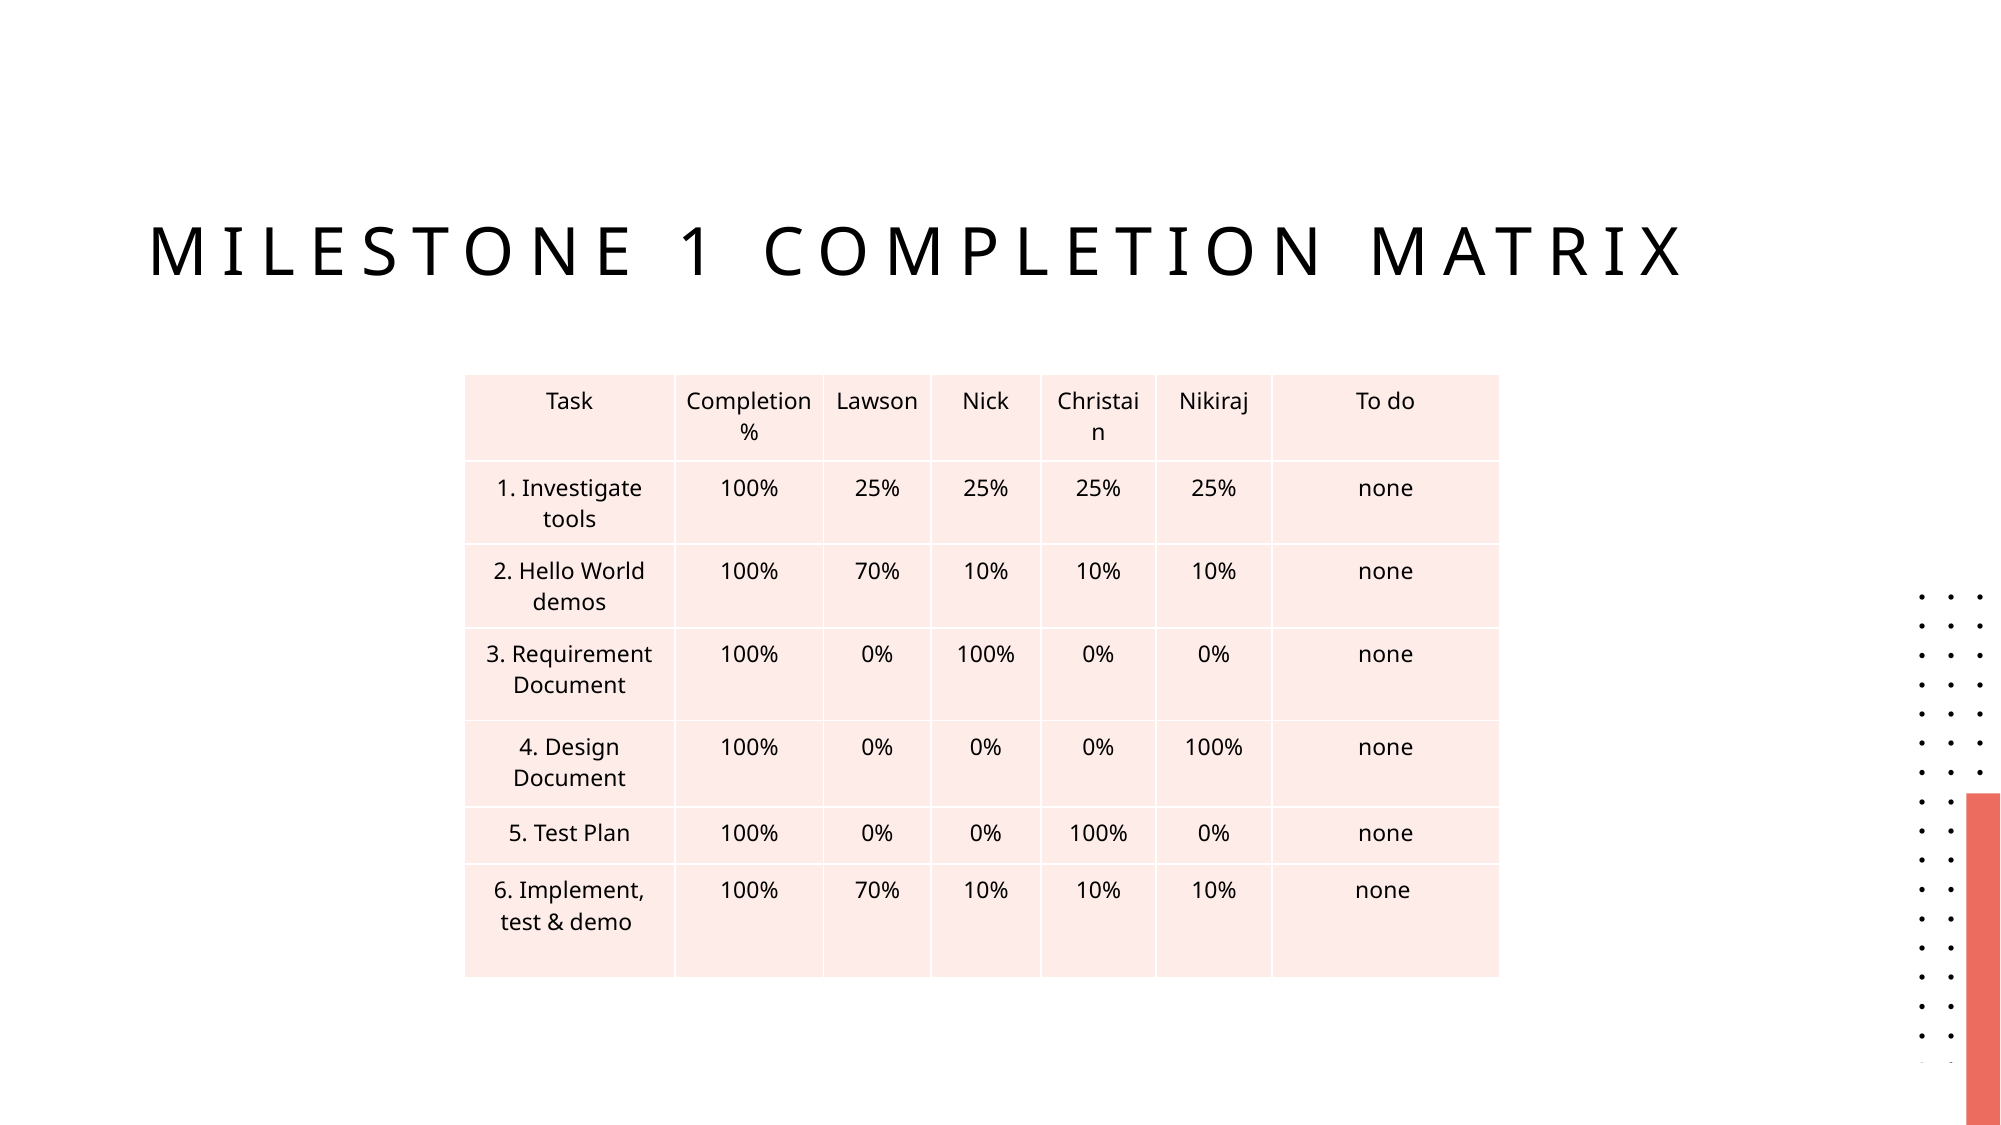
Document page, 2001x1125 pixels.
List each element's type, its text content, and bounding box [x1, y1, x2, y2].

table_header To do [1273, 375, 1499, 460]
table_cell 10% [932, 545, 1040, 627]
table_cell 70% [824, 545, 930, 627]
table_cell 25% [1157, 462, 1271, 543]
table_cell 25% [932, 462, 1040, 543]
table_cell 100% [1042, 808, 1155, 863]
table_header Lawson [824, 375, 930, 460]
table_cell 0% [1157, 629, 1271, 720]
table_cell 100% [676, 545, 823, 627]
table_cell 10% [932, 865, 1040, 977]
table_cell 100% [676, 462, 823, 543]
table_cell 100% [676, 629, 823, 720]
table_cell none [1273, 545, 1499, 627]
table_cell 10% [1157, 865, 1271, 977]
table_cell 0% [932, 808, 1040, 863]
table_cell 2. Hello World demos [465, 545, 674, 627]
table_header Task [465, 375, 674, 460]
table_cell 100% [676, 808, 823, 863]
table_cell 0% [932, 721, 1040, 806]
table_cell none [1273, 462, 1499, 543]
table_cell 10% [1042, 545, 1155, 627]
table_cell 100% [676, 721, 823, 806]
table_cell 25% [824, 462, 930, 543]
table_cell 0% [1042, 629, 1155, 720]
table_cell none [1273, 721, 1499, 806]
table_cell 0% [824, 721, 930, 806]
table_header Nikiraj [1157, 375, 1271, 460]
table_cell 0% [824, 629, 930, 720]
table_cell none [1273, 629, 1499, 720]
table_cell 100% [676, 865, 823, 977]
table_cell none [1273, 865, 1499, 977]
table_cell 5. Test Plan [465, 808, 674, 863]
table_cell 100% [1157, 721, 1271, 806]
table_cell 10% [1157, 545, 1271, 627]
table_cell 0% [1042, 721, 1155, 806]
title Milestone 1 Completion Matrix [132, 59, 1832, 296]
table_cell 3. Requirement Document [465, 629, 674, 720]
table_cell 1. Investigate tools [465, 462, 674, 543]
table_cell none [1273, 808, 1499, 863]
table_header Christain [1042, 375, 1155, 460]
table_cell 6. Implement, test & demo [465, 865, 674, 977]
table_cell 4. Design Document [465, 721, 674, 806]
table_header Nick [932, 375, 1040, 460]
table_cell 70% [824, 865, 930, 977]
table_cell 100% [932, 629, 1040, 720]
picture [1907, 582, 1994, 1064]
table_cell 0% [1157, 808, 1271, 863]
table_cell 0% [824, 808, 930, 863]
table_header Completion % [676, 375, 823, 460]
table_cell 10% [1042, 865, 1155, 977]
table_cell 25% [1042, 462, 1155, 543]
